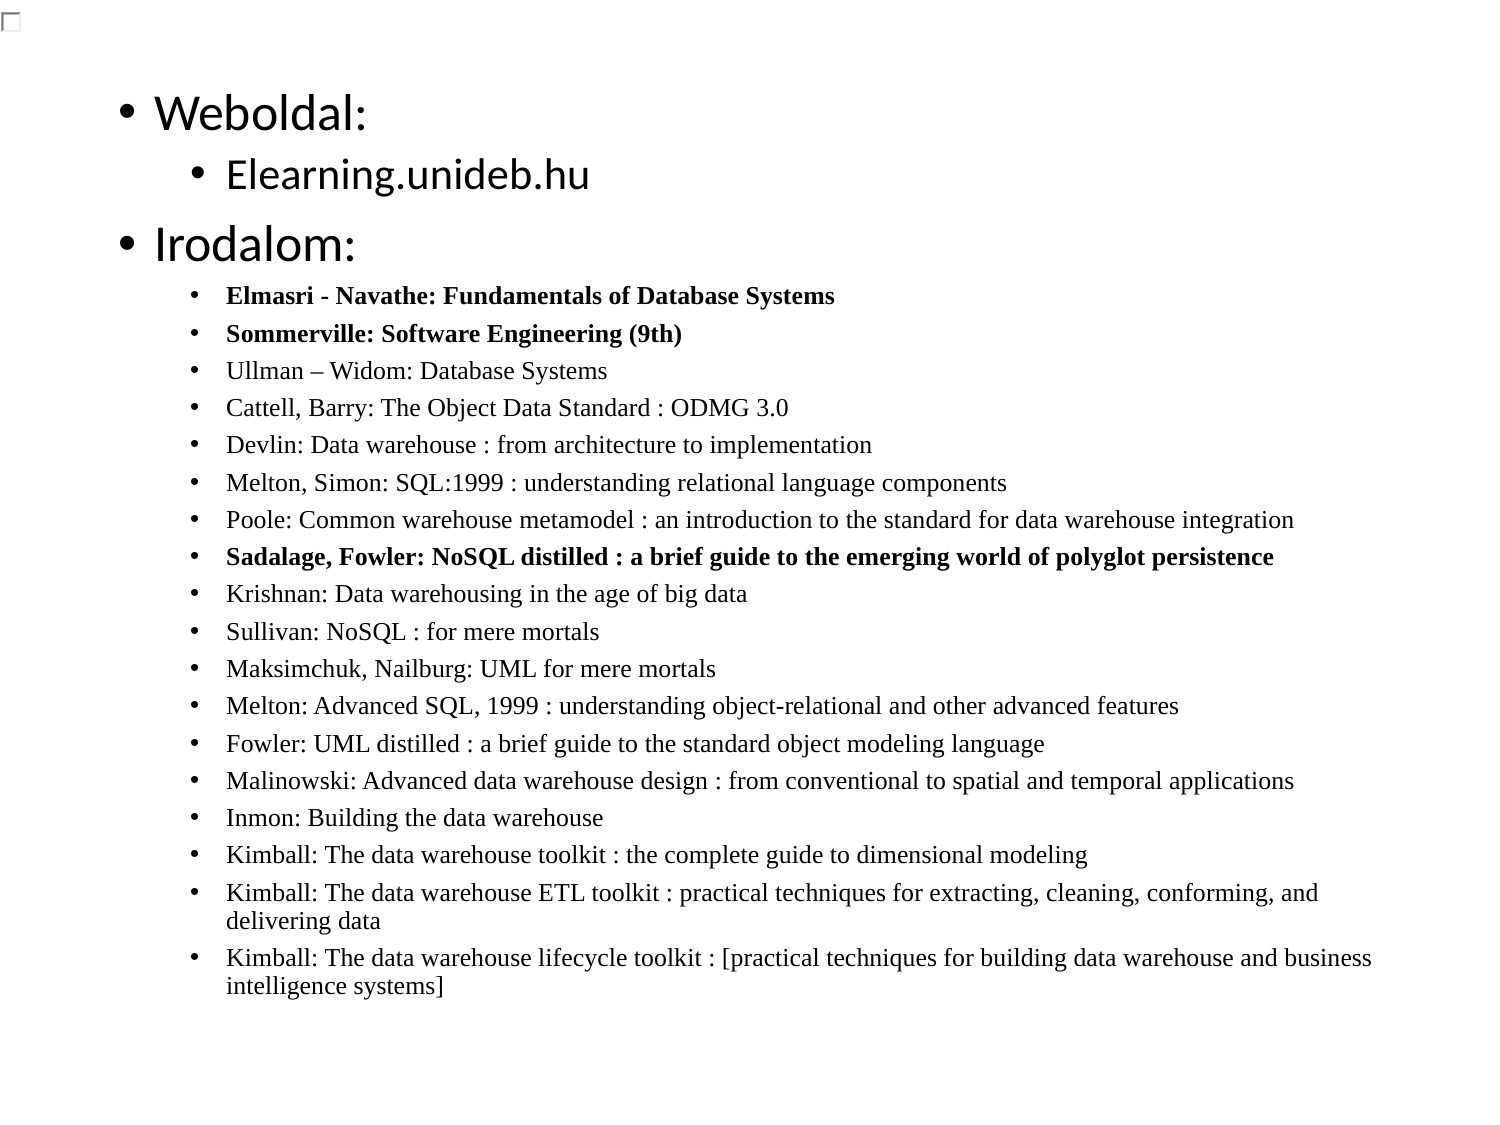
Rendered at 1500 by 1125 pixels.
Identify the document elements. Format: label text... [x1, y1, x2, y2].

list Weboldal: Elearning.unideb.hu Irodalom: Elmasri - Navathe: Fundamentals of Database Systems Sommerville: Software Engineering (9th) Ullman – Widom: Database Systems Cattell, Barry: The Object Data Standard : ODMG 3.0 Devlin: Data warehouse : from architecture to implementation Melton, Simon: SQL:1999 : understanding relational language components Poole: Common warehouse metamodel : an introduction to the standard for data warehouse integration Sadalage, Fowler: NoSQL distilled : a brief guide to the emerging world of polyglot persistence Krishnan: Data warehousing in the age of big data Sullivan: NoSQL : for mere mortals Maksimchuk, Nailburg: UML for mere mortals Melton: Advanced SQL, 1999 : understanding object-relational and other advanced features Fowler: UML distilled : a brief guide to the standard object modeling language Malinowski: Advanced data warehouse design : from conventional to spatial and temporal applications Inmon: Building the data warehouse Kimball: The data warehouse toolkit : the complete guide to dimensional modeling Kimball: The data warehouse ETL toolkit : practical techniques for extracting, cleaning, conforming, and delivering data Kimball: The data warehouse lifecycle toolkit : [practical techniques for building data warehouse and business intelligence systems] [103, 78, 1397, 1014]
picture [0, 0, 225, 46]
